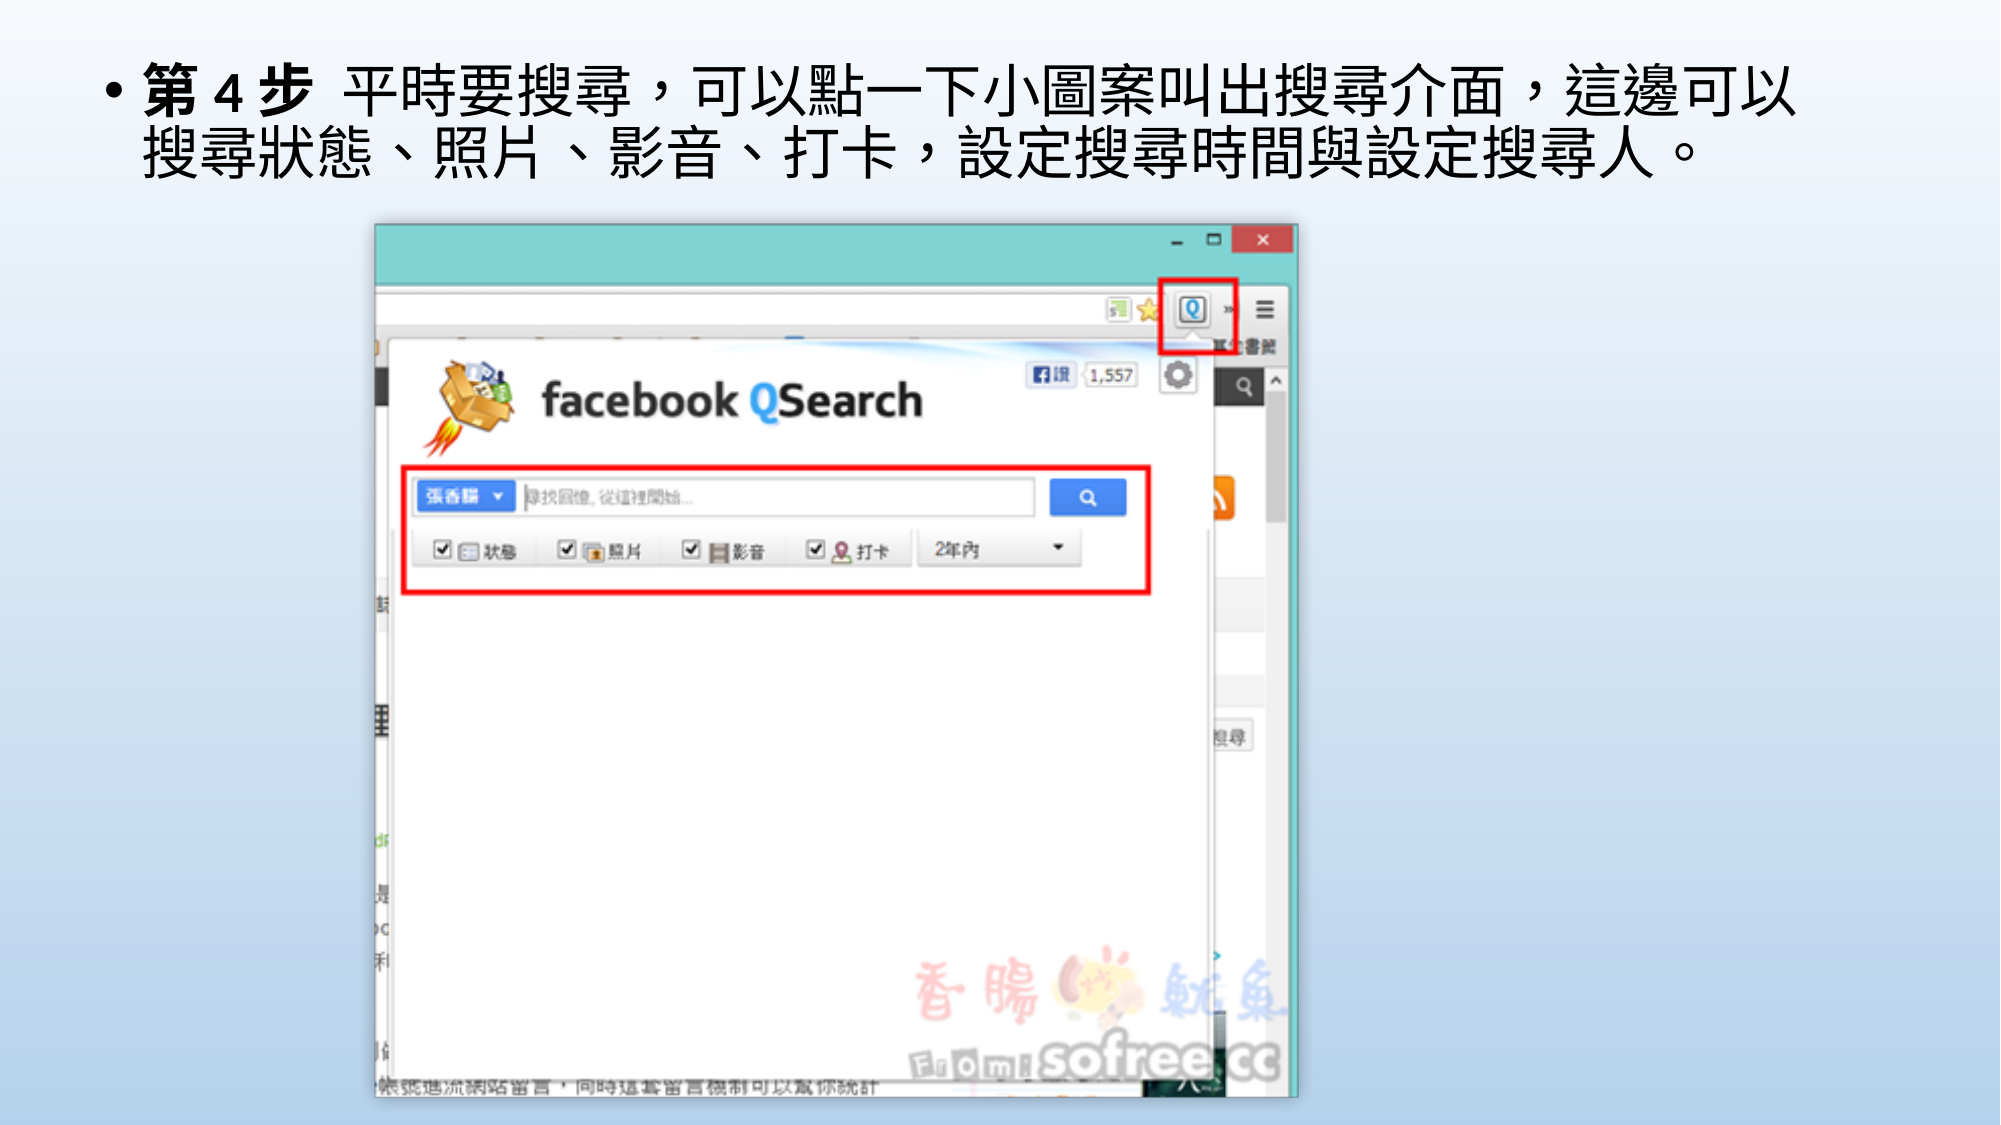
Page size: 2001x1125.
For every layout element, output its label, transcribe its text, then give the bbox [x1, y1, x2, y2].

list 第4步 平時要搜尋，可以點一下小圖案叫出搜尋介面，這邊可以搜尋狀態、照片、影音、打卡，設定搜尋時間與設定搜尋人。 [88, 54, 1814, 207]
picture [357, 206, 1317, 1116]
